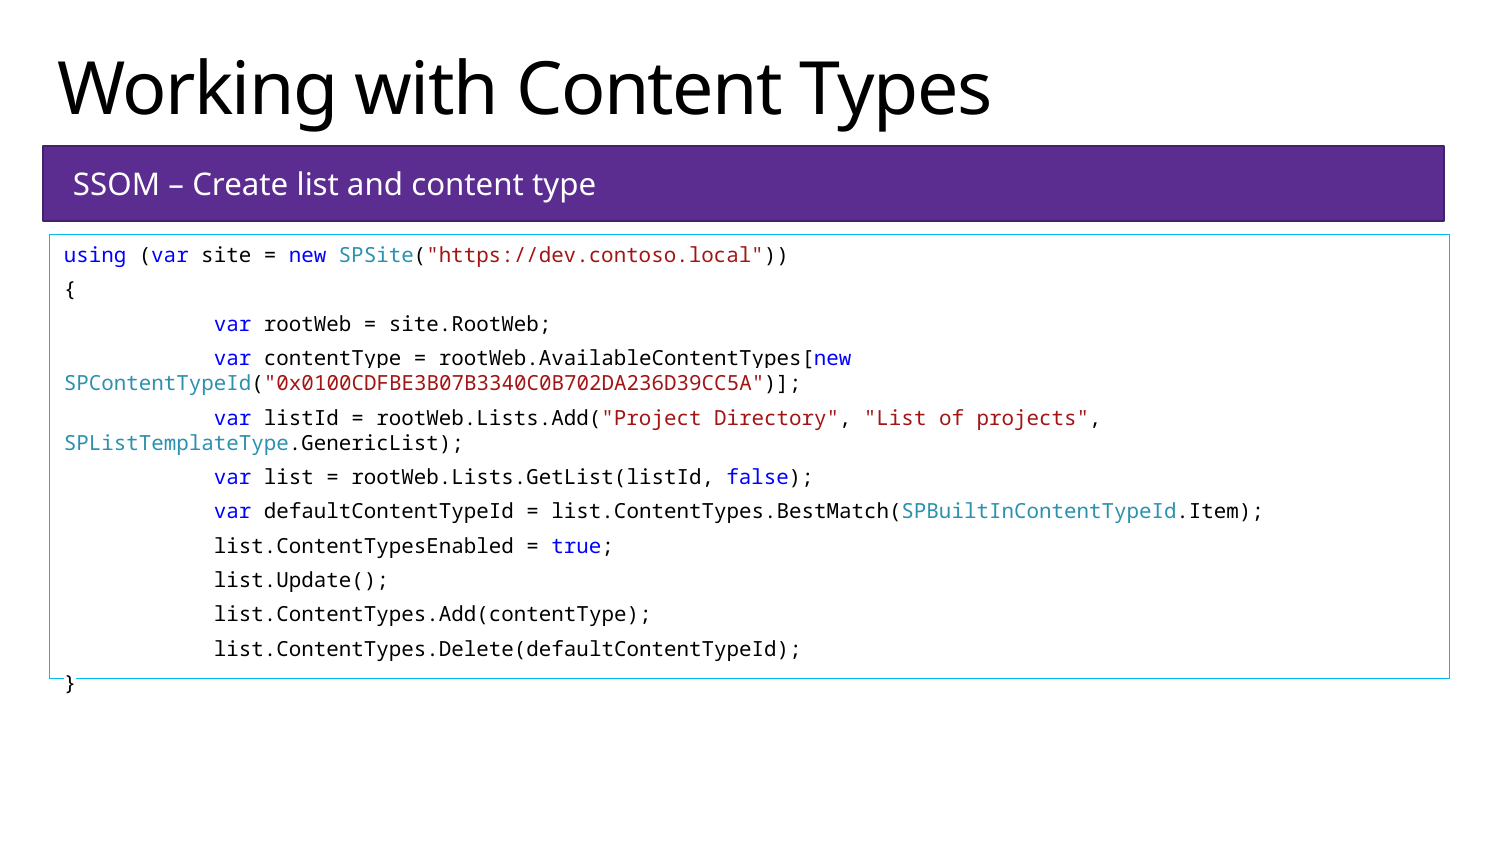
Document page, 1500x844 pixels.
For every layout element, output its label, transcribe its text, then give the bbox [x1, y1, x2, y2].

title Working with Content Types [33, 35, 1468, 147]
text_box [50, 679, 1450, 790]
text_box using (var site = new SPSite("https://dev.contoso.local")) { var rootWeb = site.RootWeb; var contentType = rootWeb.AvailableContentTypes[new SPContentTypeId("0x0100CDFBE3B07B3340C0B702DA236D39CC5A")]; var listId = rootWeb.Lists.Add("Project Directory", "List of projects", SPListTemplateType.GenericList); var list = rootWeb.Lists.GetList(listId, false); var defaultContentTypeId = list.ContentTypes.BestMatch(SPBuiltInContentTypeId.Item); list.ContentTypesEnabled = true; list.Update(); list.ContentTypes.Add(contentType); list.ContentTypes.Delete(defaultContentTypeId); } [49, 234, 1450, 679]
text_box [50, 152, 1450, 234]
text_box SSOM – Create list and content type [42, 145, 1445, 222]
